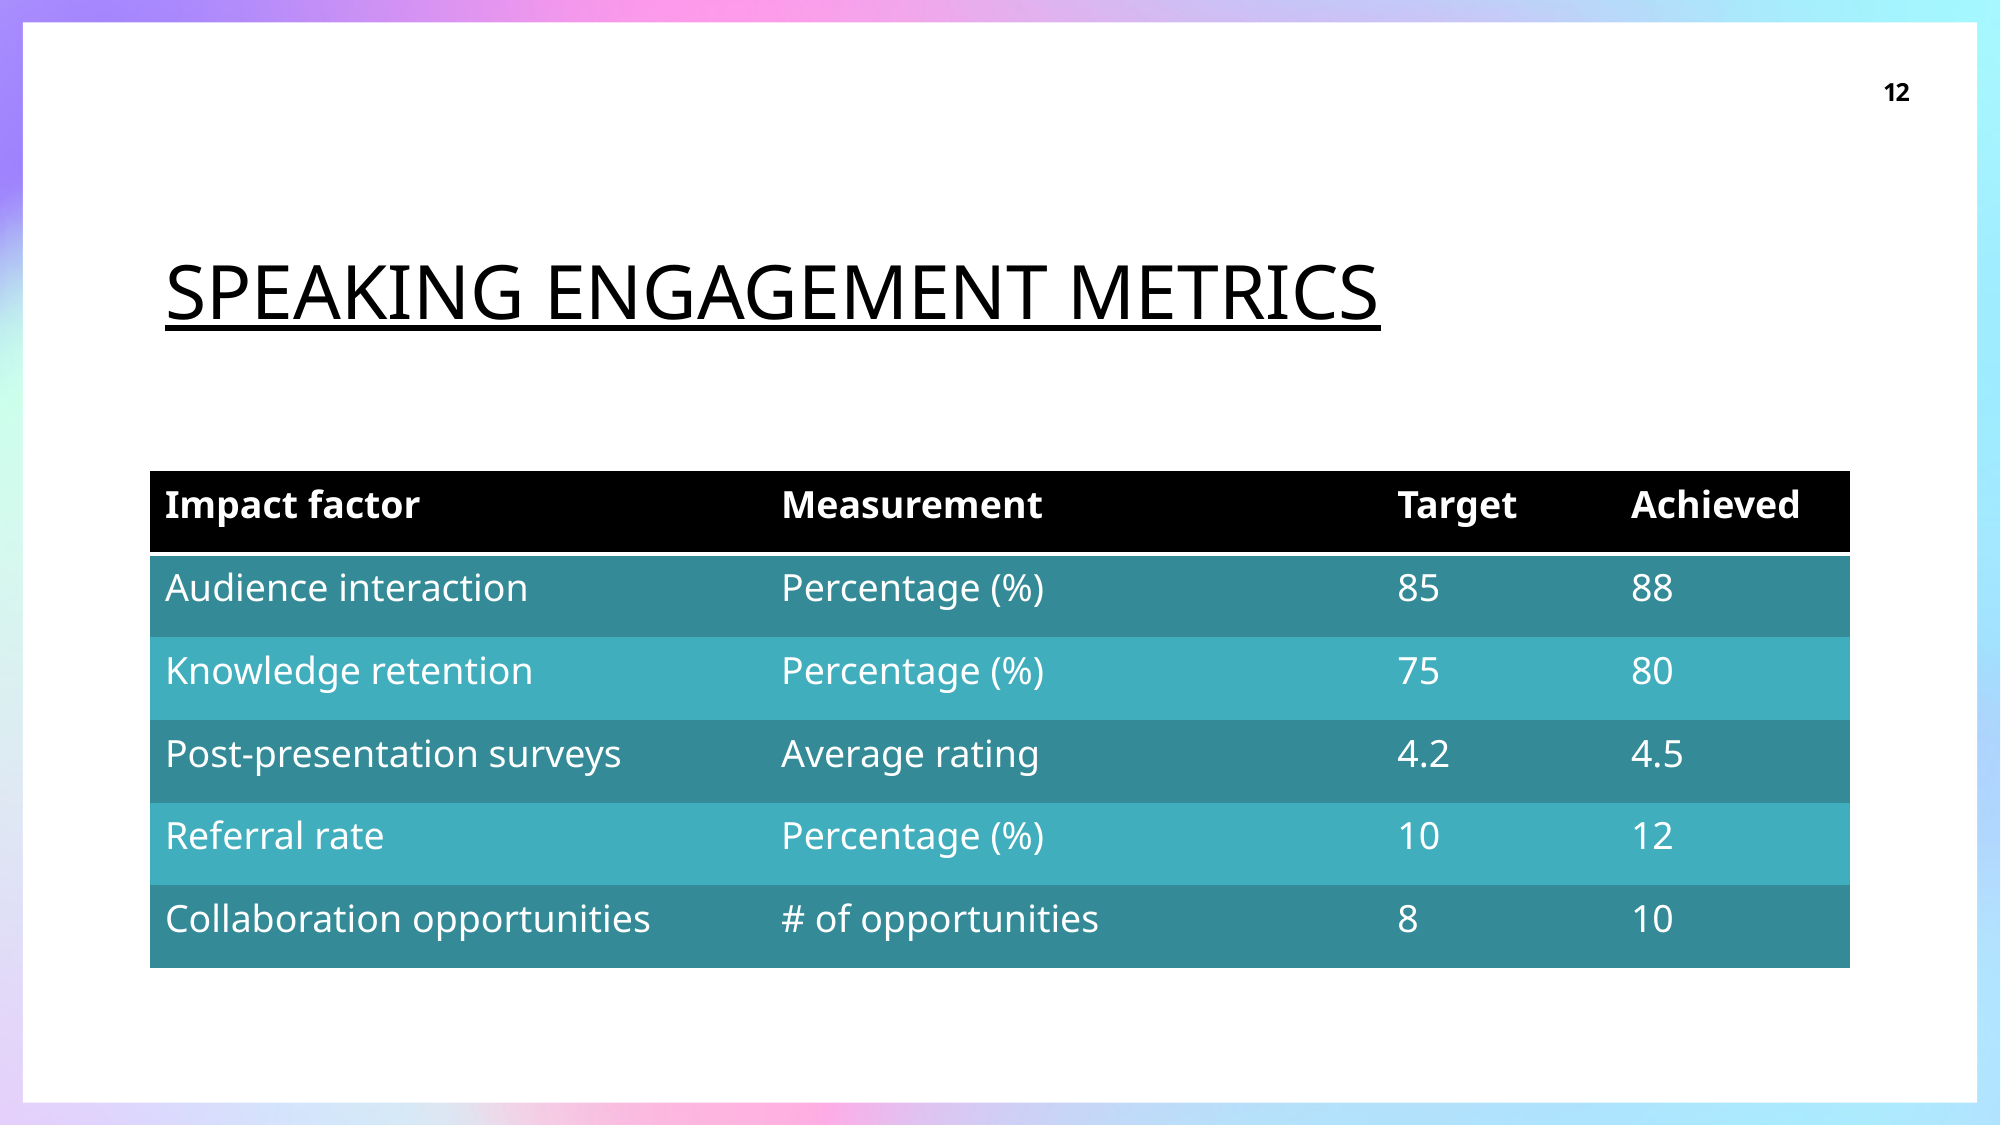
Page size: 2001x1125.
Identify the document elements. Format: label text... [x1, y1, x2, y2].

table_header Impact factor [150, 471, 766, 552]
table_cell 85 [1382, 556, 1616, 637]
table_cell Post-presentation surveys [150, 720, 766, 803]
table_cell Percentage (%) [766, 637, 1382, 720]
table_header Measurement [766, 471, 1382, 552]
table_cell 4.2 [1382, 720, 1616, 803]
slide_number 12 [1747, 76, 1925, 150]
title SPEAKING ENGAGEMENT METRICS [150, 149, 1850, 344]
table_cell # of opportunities [766, 885, 1382, 968]
table_cell Audience interaction [150, 556, 766, 637]
table_cell Percentage (%) [766, 556, 1382, 637]
table_cell Percentage (%) [766, 803, 1382, 885]
table_header Achieved [1616, 471, 1850, 552]
table_cell Referral rate [150, 803, 766, 885]
table_cell 88 [1616, 556, 1850, 637]
table_cell 10 [1616, 885, 1850, 968]
table_cell Average rating [766, 720, 1382, 803]
table_header Target [1382, 471, 1616, 552]
table_cell 75 [1382, 637, 1616, 720]
table_cell 10 [1382, 803, 1616, 885]
table_cell 80 [1616, 637, 1850, 720]
table_cell 12 [1616, 803, 1850, 885]
table_cell 4.5 [1616, 720, 1850, 803]
table_cell Collaboration opportunities [150, 885, 766, 968]
table_cell 8 [1382, 885, 1616, 968]
picture [0, 0, 2001, 1125]
table_cell Knowledge retention [150, 637, 766, 720]
